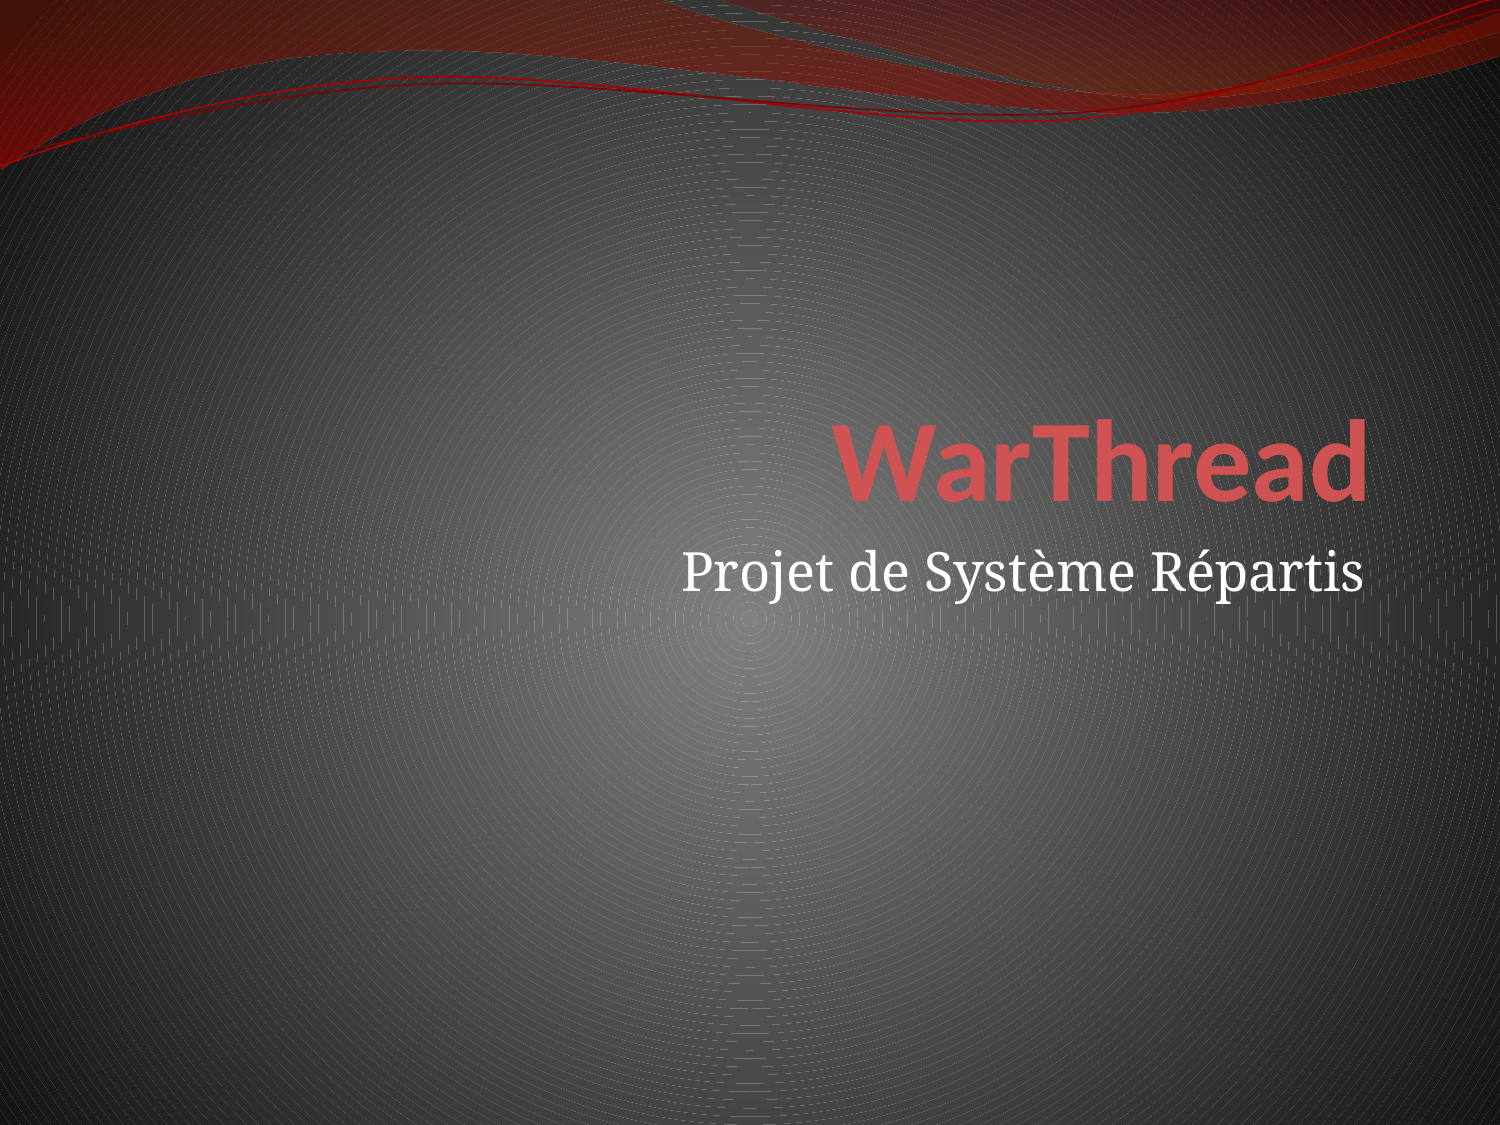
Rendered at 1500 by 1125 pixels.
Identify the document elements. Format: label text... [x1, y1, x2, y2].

subtitle Projet de Système Répartis [87, 529, 1376, 818]
title WarThread [87, 224, 1376, 525]
